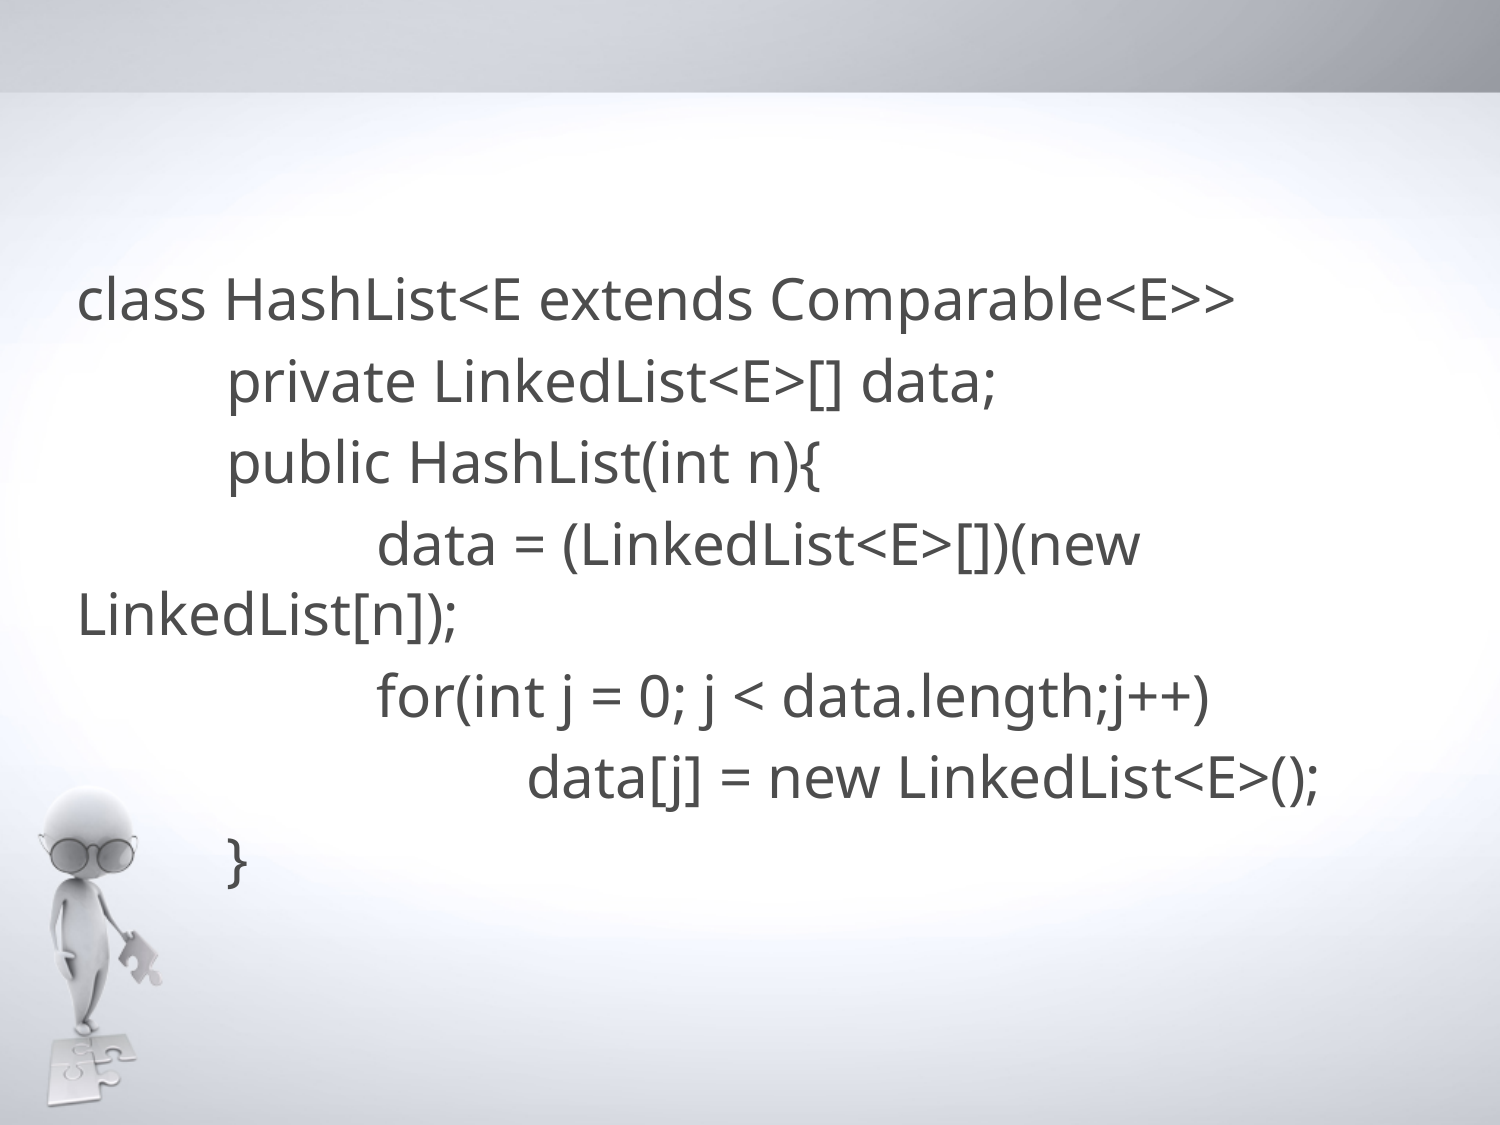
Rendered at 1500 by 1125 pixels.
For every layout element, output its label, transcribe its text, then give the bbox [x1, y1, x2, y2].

picture [0, 0, 1500, 1125]
text_box class HashList<E extends Comparable<E>> private LinkedList<E>[] data; public HashList(int n){ data = (LinkedList<E>[])(new LinkedList[n]); for(int j = 0; j < data.length;j++) data[j] = new LinkedList<E>(); } [61, 254, 1436, 930]
